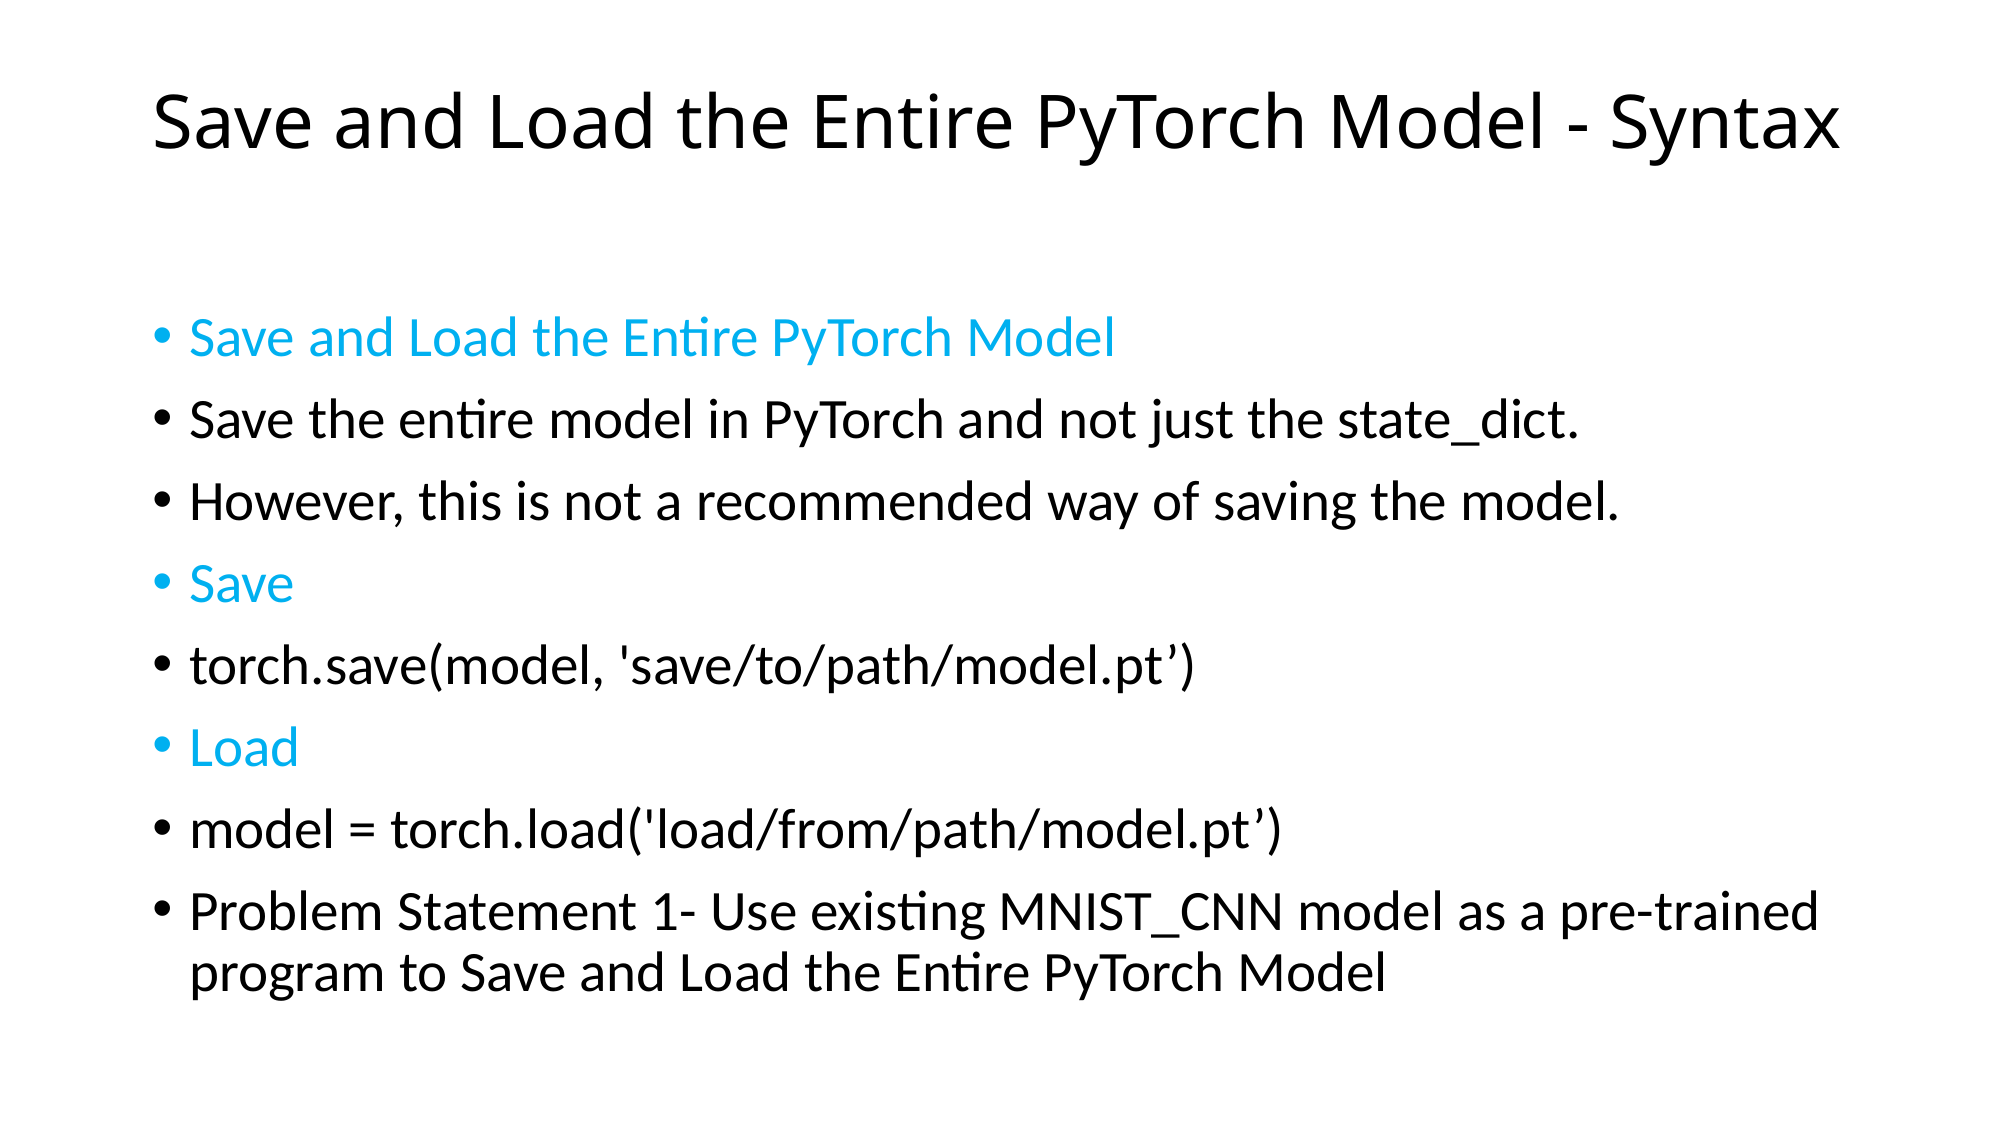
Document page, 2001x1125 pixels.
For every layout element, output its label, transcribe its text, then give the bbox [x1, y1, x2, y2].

list Save and Load the Entire PyTorch Model Save the entire model in PyTorch and not just the state_dict. However, this is not a recommended way of saving the model. Save torch.save(model, 'save/to/path/model.pt’) Load model = torch.load('load/from/path/model.pt’) Problem Statement 1- Use existing MNIST_CNN model as a pre-trained program to Save and Load the Entire PyTorch Model [137, 299, 1863, 1014]
title Save and Load the Entire PyTorch Model - Syntax [137, 59, 1863, 278]
